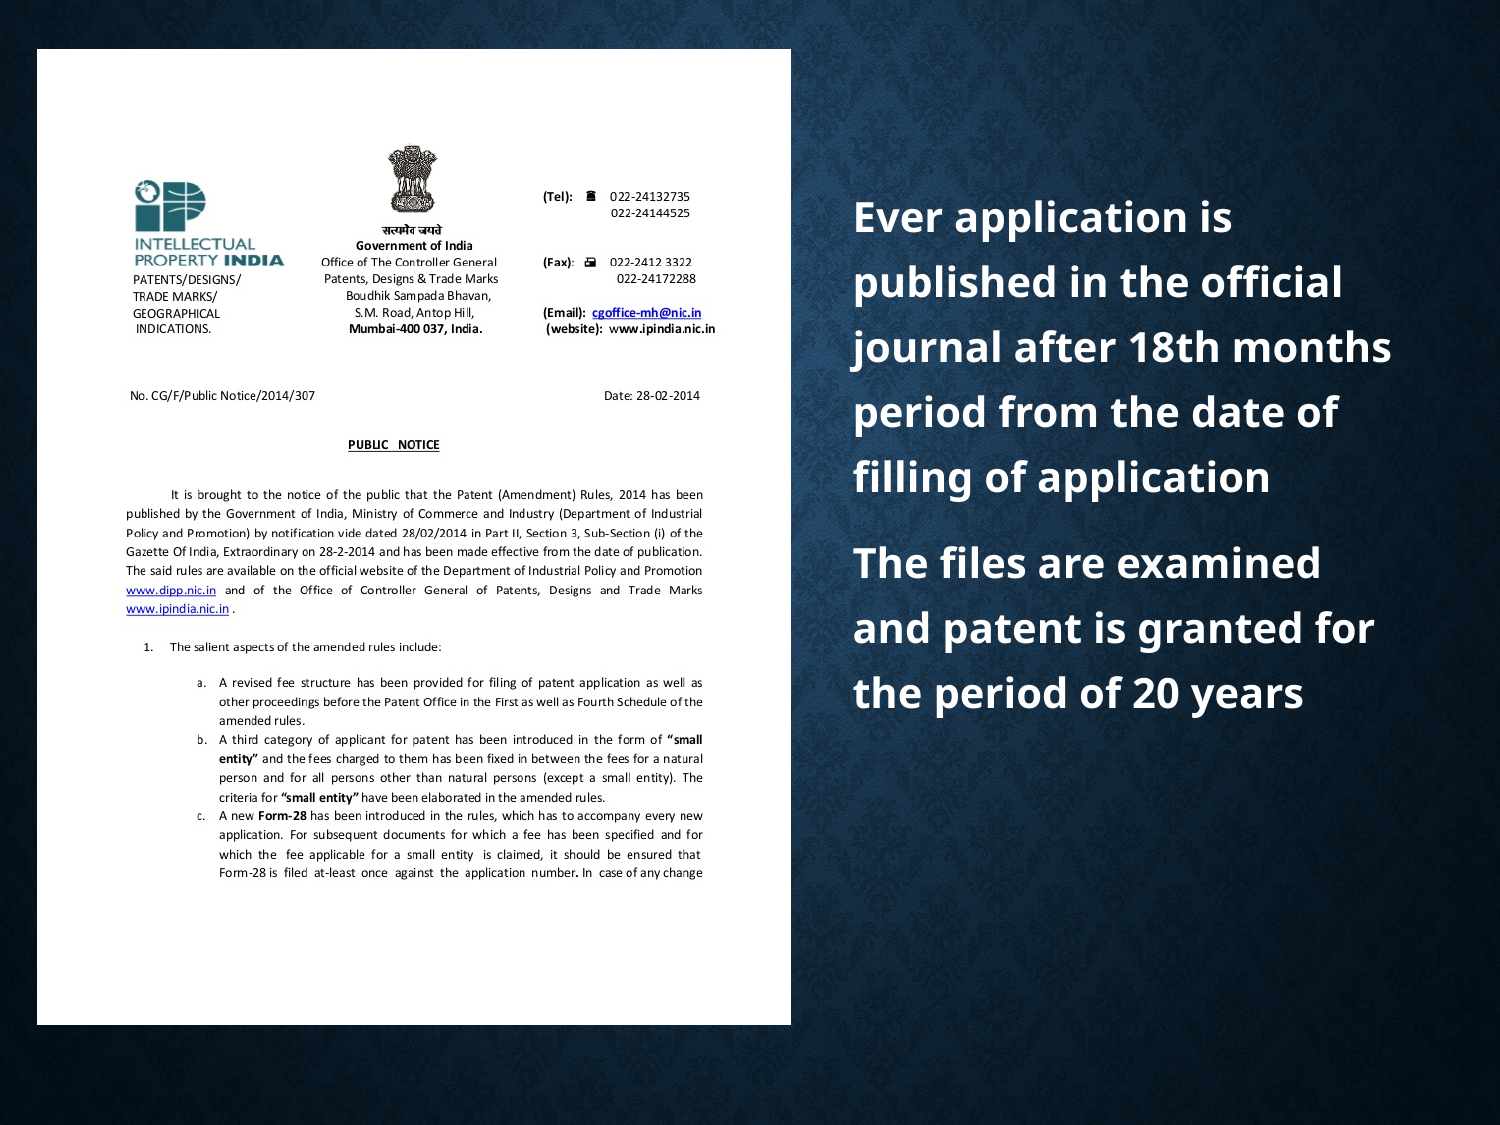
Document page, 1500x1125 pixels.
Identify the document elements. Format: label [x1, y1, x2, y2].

text_box [836, 236, 1438, 676]
picture [36, 49, 792, 1026]
